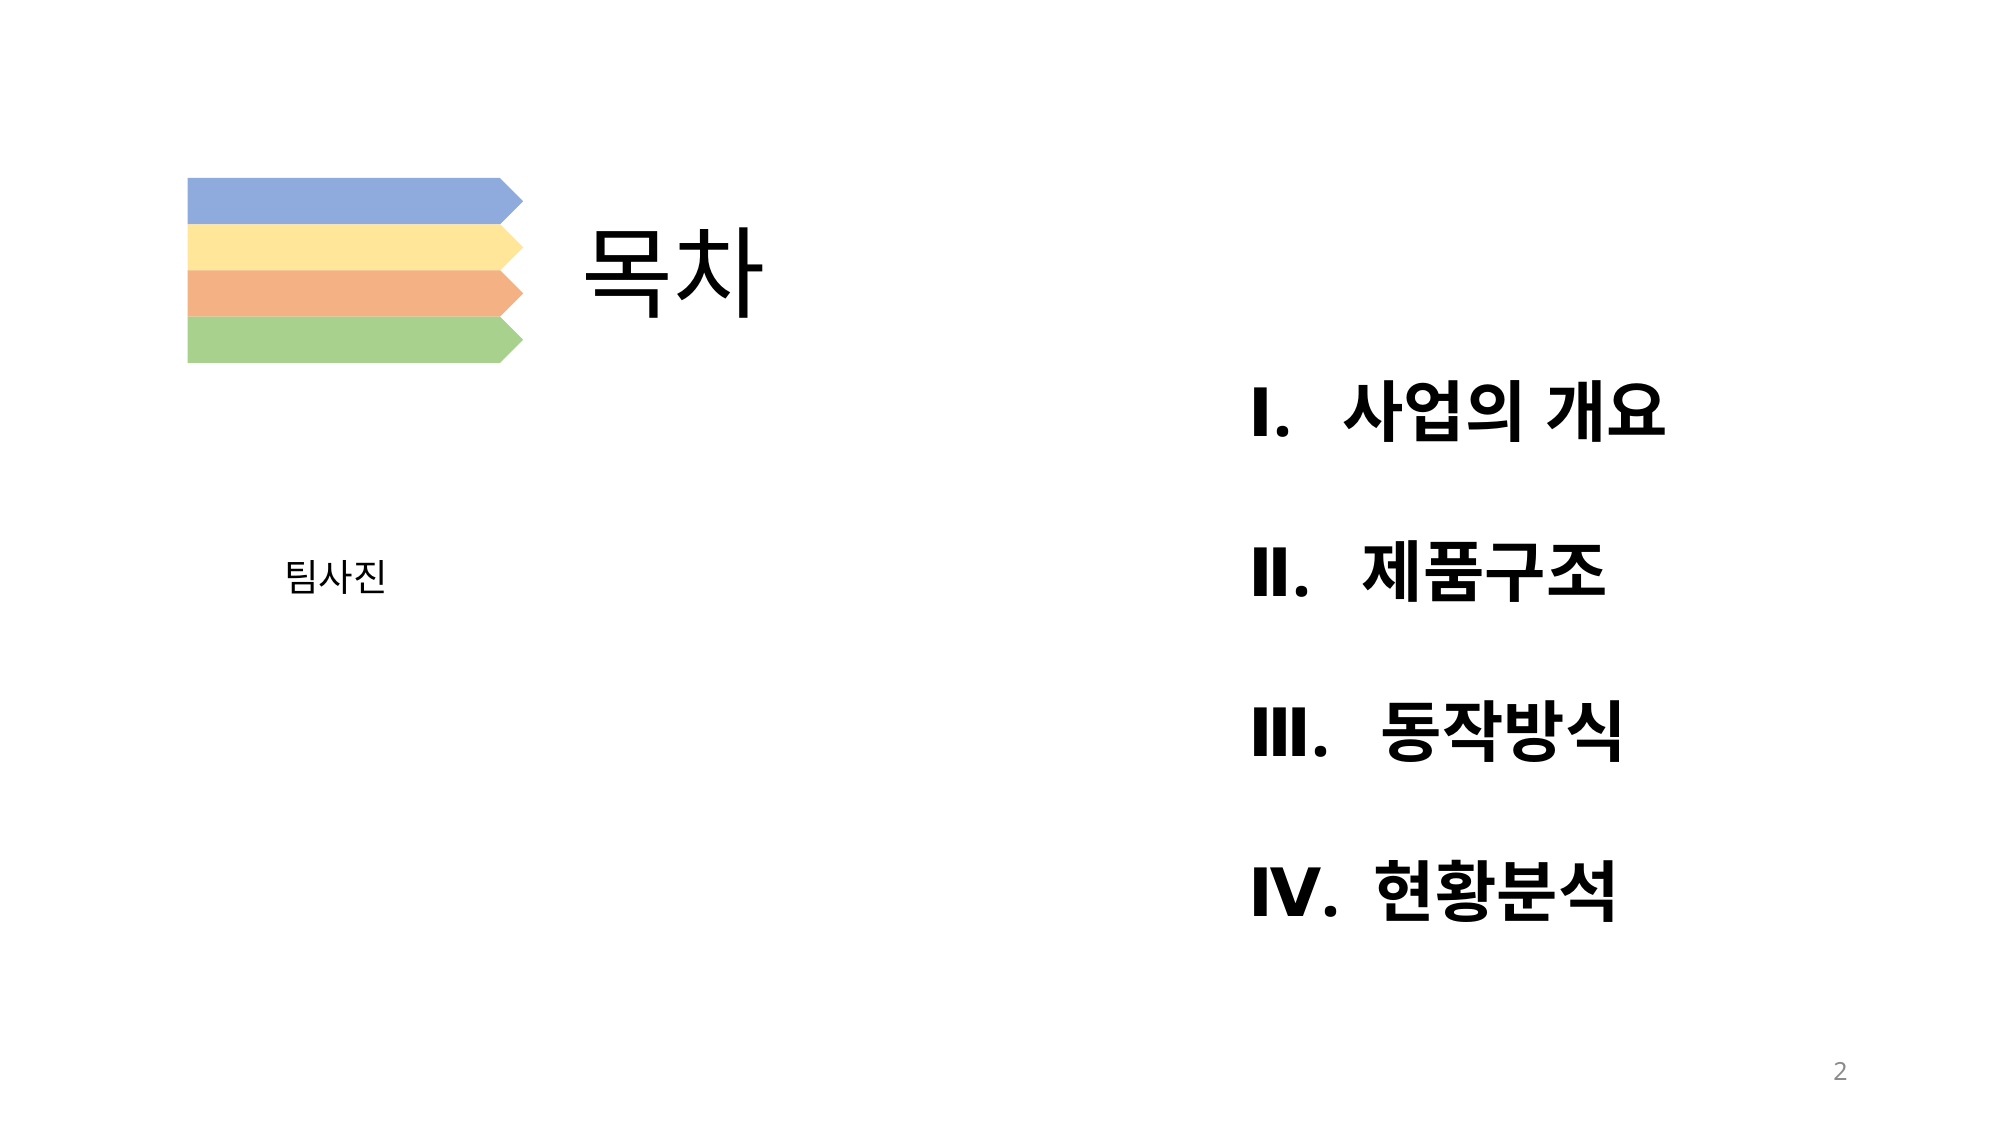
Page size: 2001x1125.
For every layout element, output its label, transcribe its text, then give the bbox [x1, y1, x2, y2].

text_box 팀사진 [269, 547, 403, 607]
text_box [187, 178, 524, 363]
text_box Ⅰ. 사업의 개요 Ⅱ. 제품구조 Ⅲ. 동작방식 Ⅳ. 현황분석 [1233, 362, 1684, 938]
slide_number 2 [1412, 1042, 1863, 1103]
text_box 목차 [567, 203, 781, 339]
